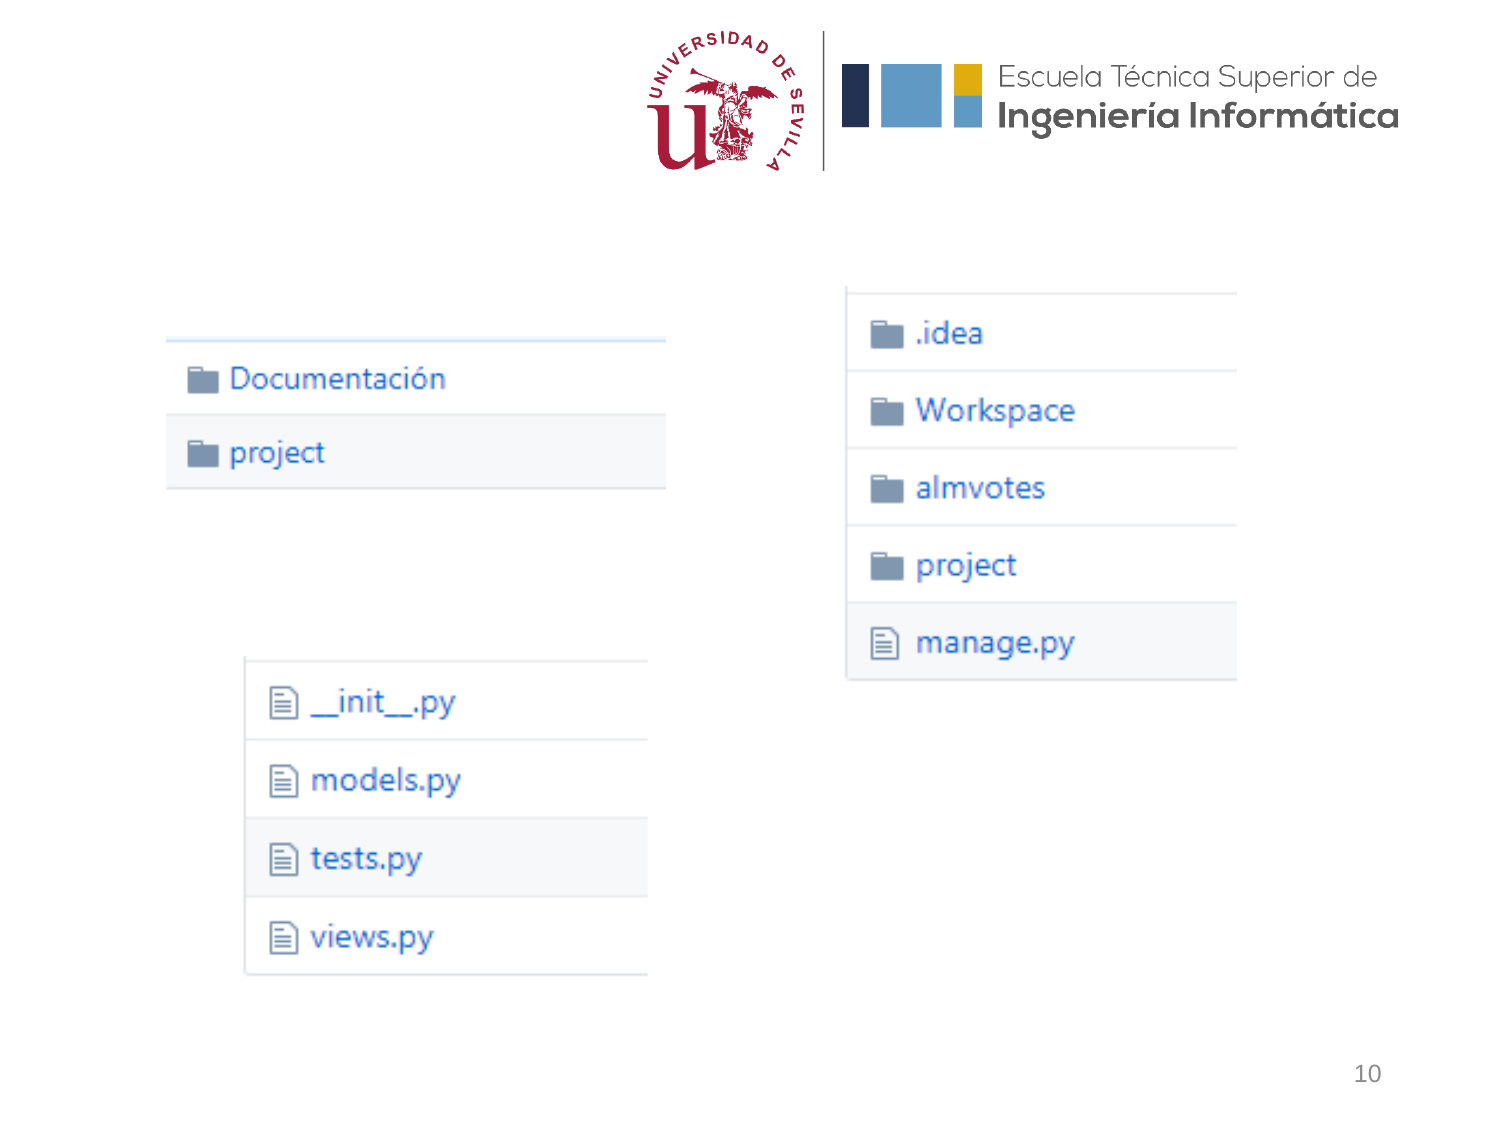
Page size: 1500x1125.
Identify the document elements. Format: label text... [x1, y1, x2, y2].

picture [647, 31, 1398, 171]
picture [199, 656, 648, 1005]
picture [834, 286, 1237, 712]
picture [166, 336, 666, 499]
slide_number 10 [1059, 1042, 1397, 1103]
title Slide 9 [103, 59, 1397, 278]
list You are the focus of the presentation. [103, 299, 1397, 1014]
